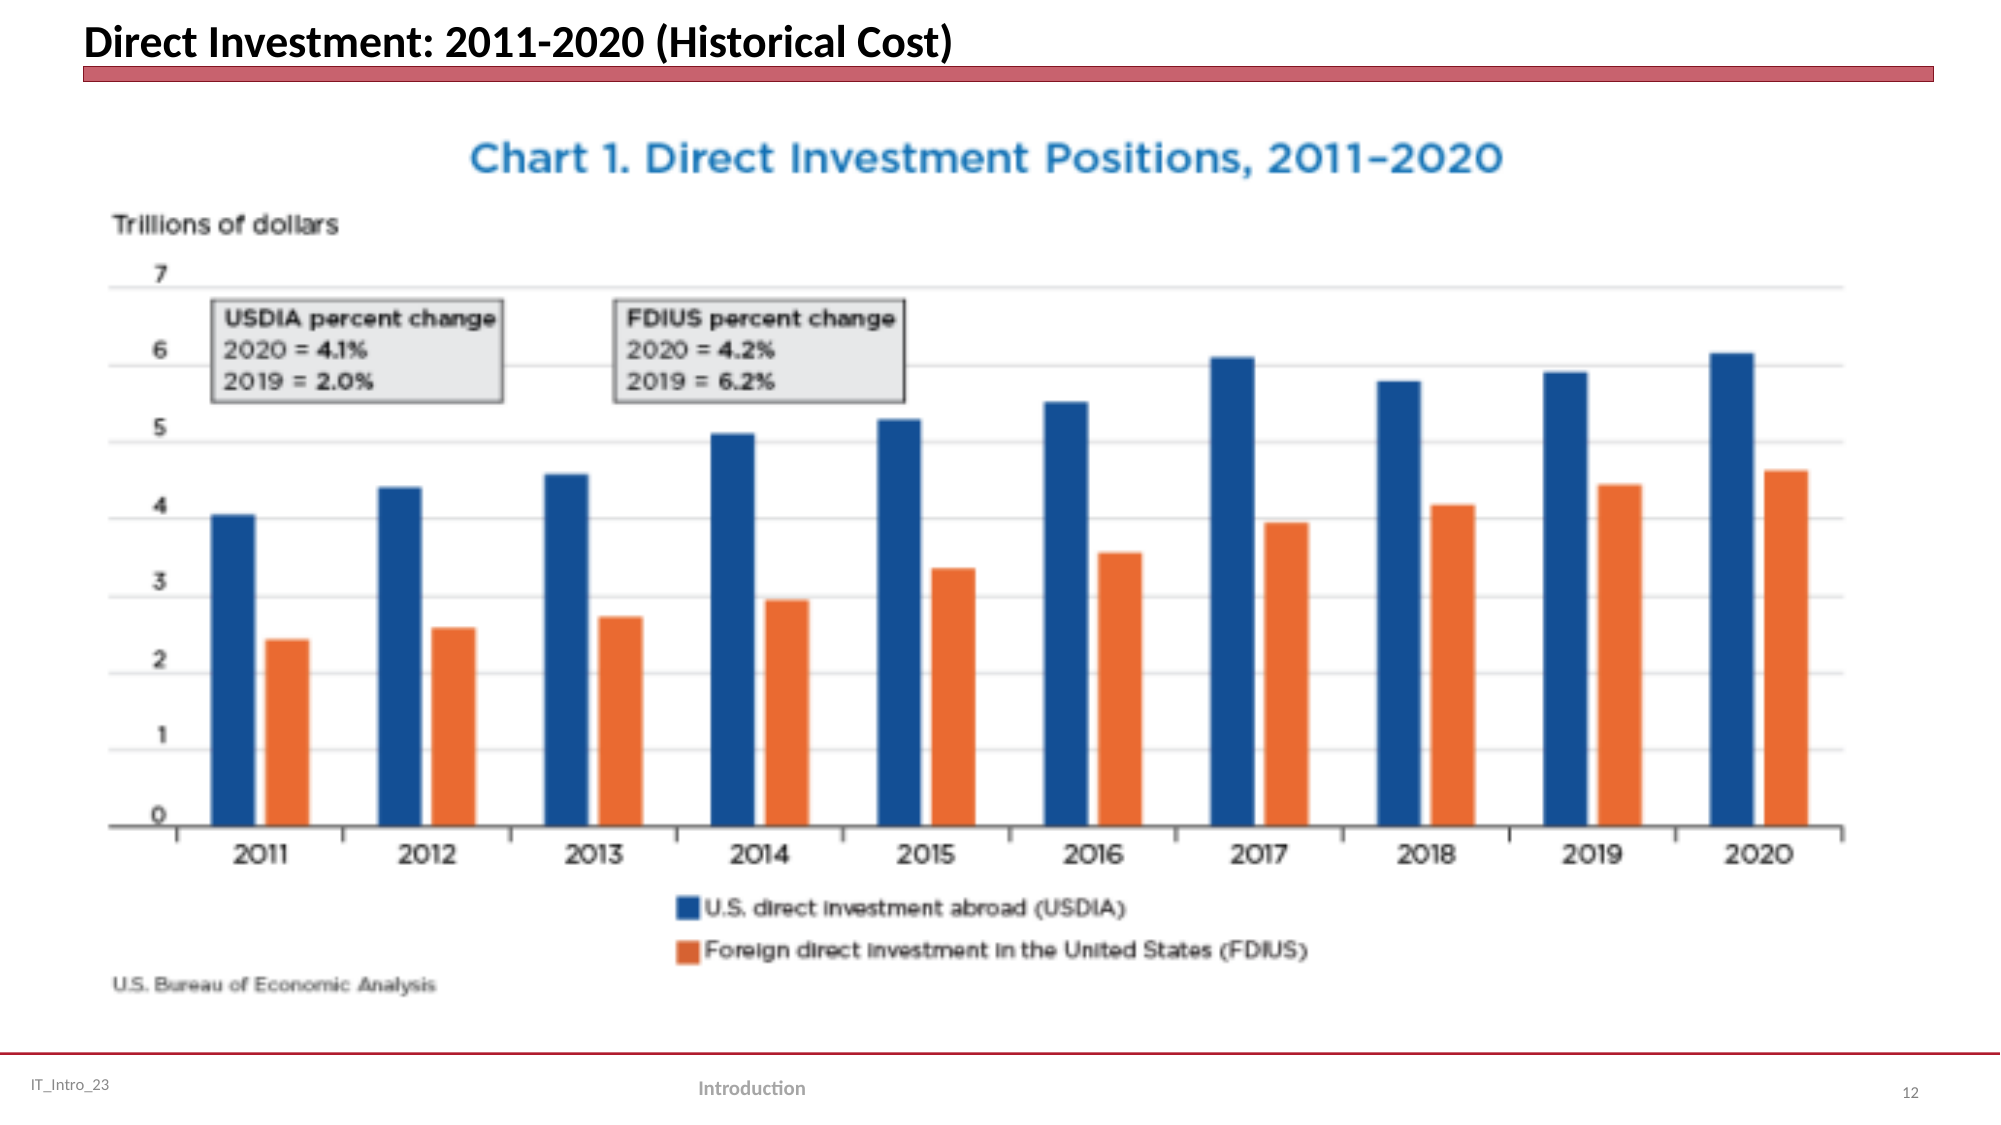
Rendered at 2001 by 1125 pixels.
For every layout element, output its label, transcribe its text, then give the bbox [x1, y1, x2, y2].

picture [83, 106, 1935, 1021]
slide_number 12 [1834, 1061, 1934, 1122]
title Direct Investment: 2011-2020 (Historical Cost) [83, 6, 1935, 67]
footer Introduction [683, 1056, 1317, 1117]
